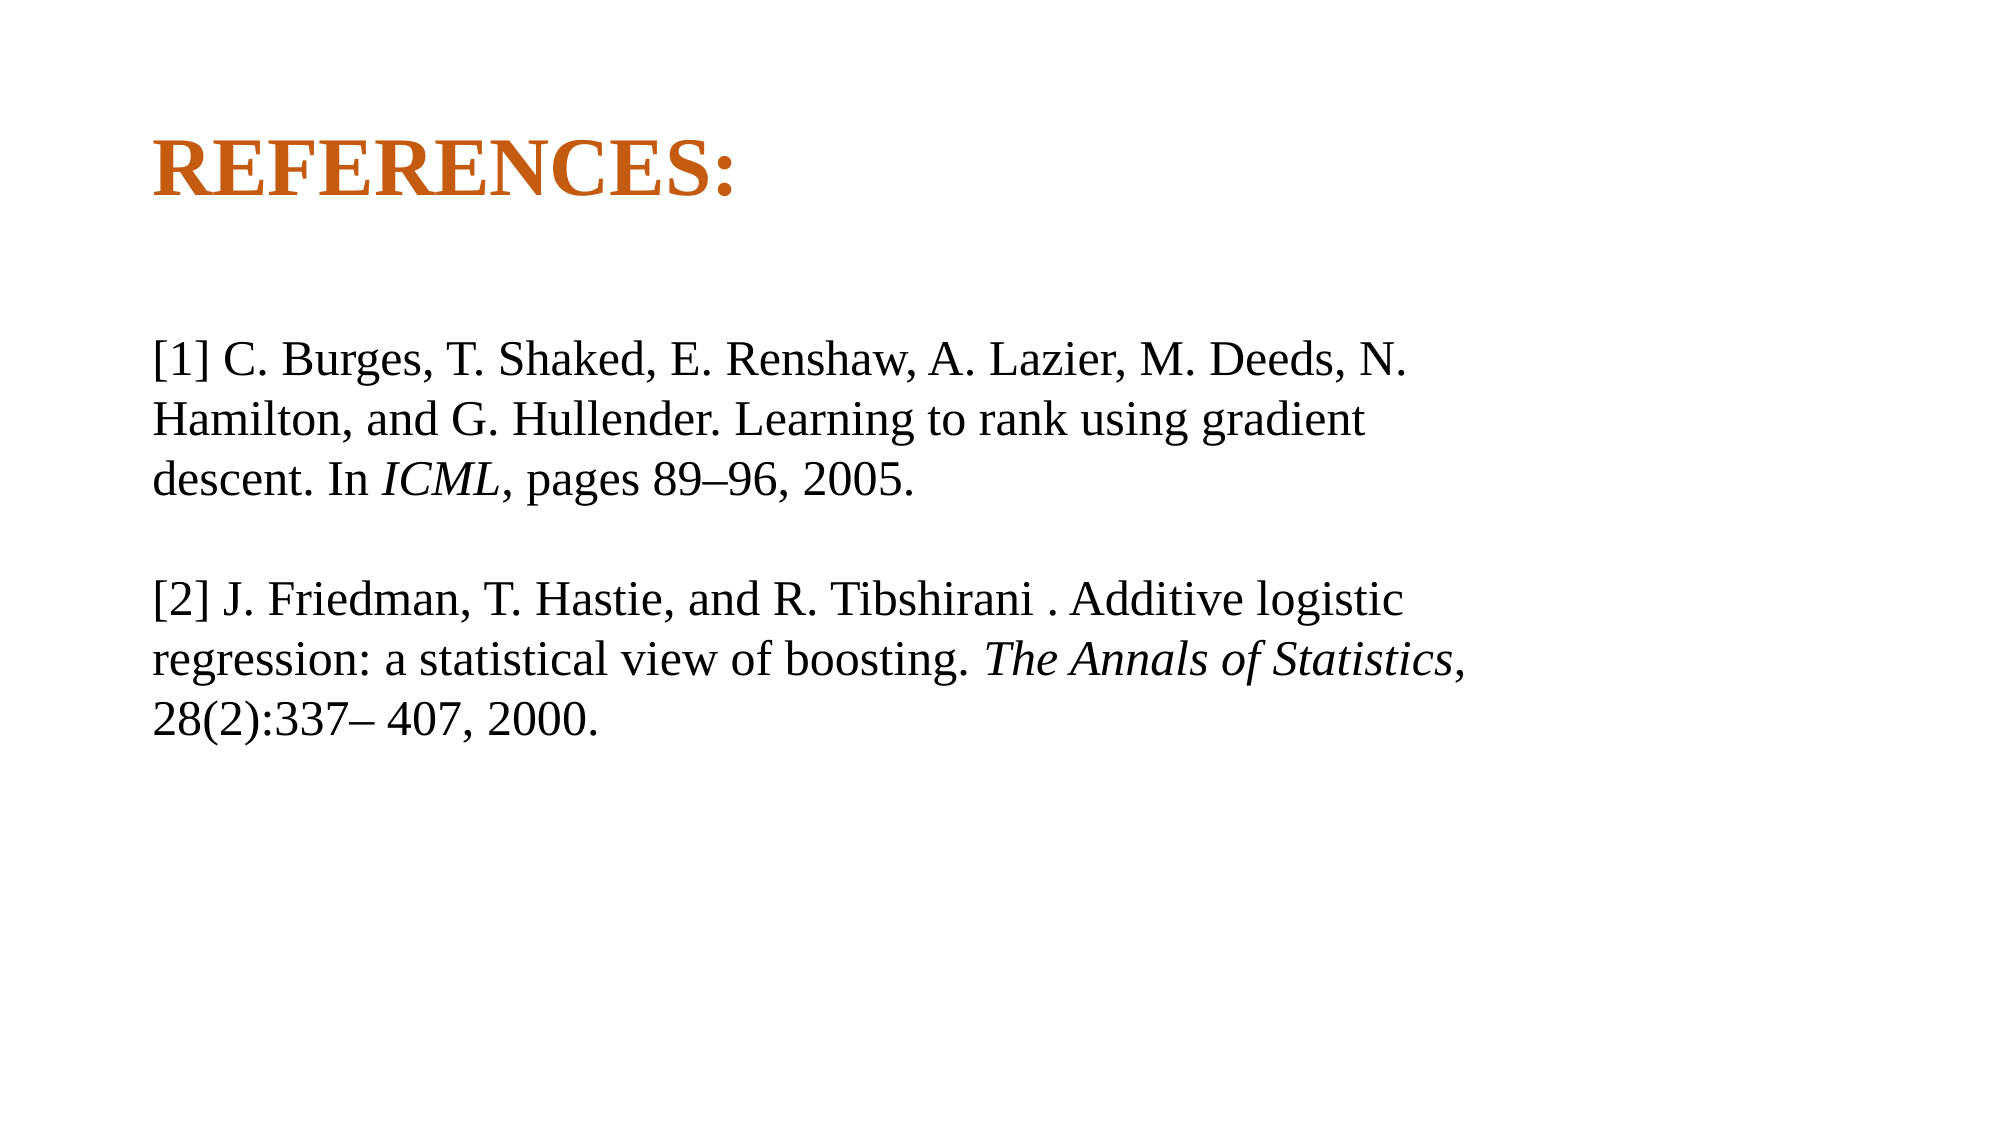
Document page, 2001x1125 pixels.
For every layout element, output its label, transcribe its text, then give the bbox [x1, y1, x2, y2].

title REFERENCES: [137, 59, 1863, 278]
text_box [1] C. Burges, T. Shaked, E. Renshaw, A. Lazier, M. Deeds, N. Hamilton, and G. Hullender. Learning to rank using gradient descent. In ICML, pages 89–96, 2005. [2] J. Friedman, T. Hastie, and R. Tibshirani . Additive logistic regression: a statistical view of boosting. The Annals of Statistics, 28(2):337– 407, 2000. [137, 318, 1555, 813]
